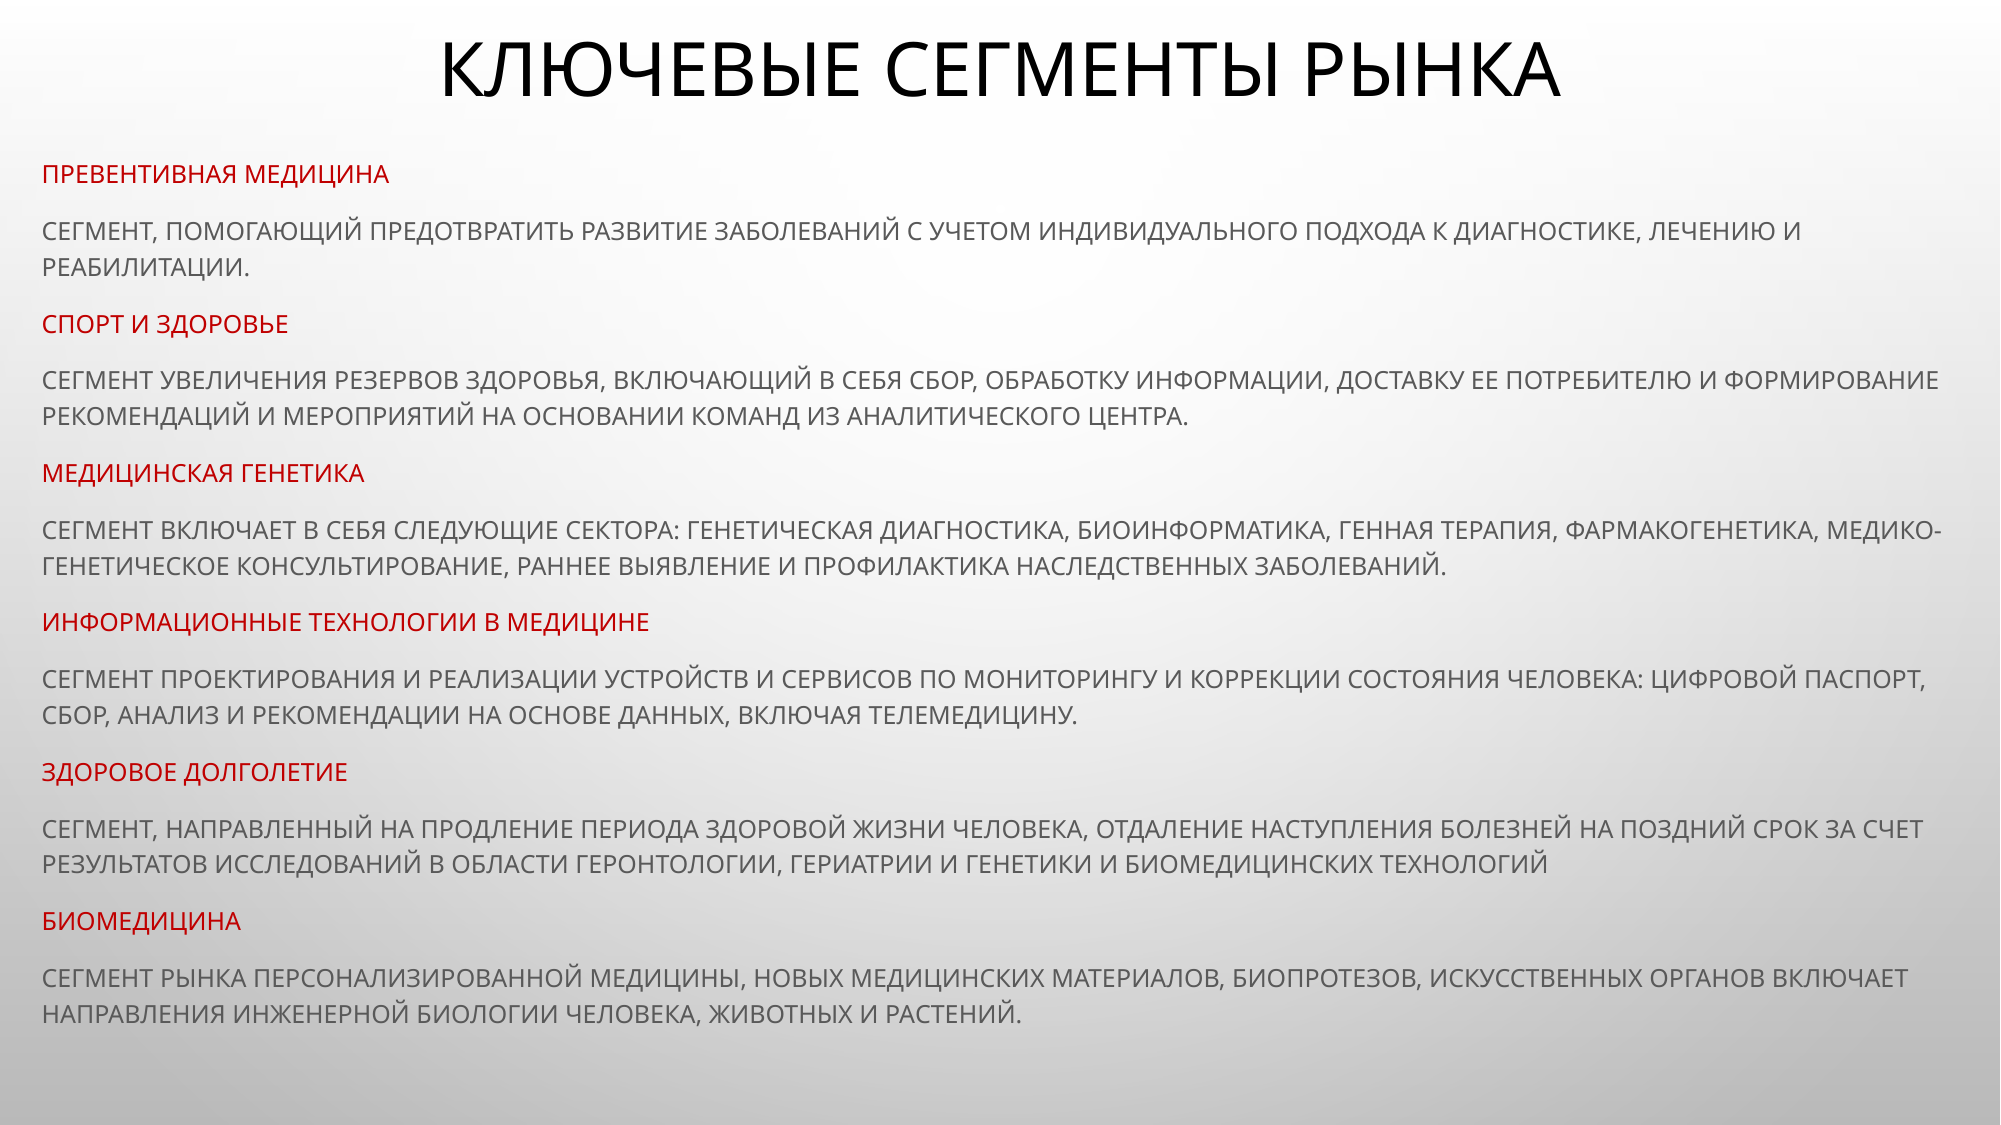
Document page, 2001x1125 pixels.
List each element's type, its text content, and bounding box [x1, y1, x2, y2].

picture [0, 0, 2000, 1125]
title КЛЮЧЕВЫЕ СЕГМЕНТЫ РЫНКА [137, 0, 1863, 145]
list Превентивная медицина Сегмент, помогающий предотвратить развитие заболеваний с учетом индивидуального подхода к диагностике, лечению и реабилитации. Спорт и здоровье Сегмент увеличения резервов здоровья, включающий в себя сбор, обработку информации, доставку ее потребителю и формирование рекомендаций и мероприятий на основании команд из аналитического центра. Медицинская генетика Сегмент включает в себя следующие сектора: генетическая диагностика, биоинформатика, генная терапия, фармакогенетика, медико-генетическое консультирование, раннее выявление и профилактика наследственных заболеваний. Информационные технологии в медицине Сегмент проектирования и реализации устройств и сервисов по мониторингу и коррекции состояния человека: цифровой паспорт, сбор, анализ и рекомендации на основе данных, включая телемедицину. Здоровое долголетие Сегмент, направленный на продление периода здоровой жизни человека, отдаление наступления болезней на поздний срок за счет результатов исследований в области геронтологии, гериатрии и генетики и биомедицинских технологий Биомедицина Сегмент рынка персонализированной медицины, новых медицинских материалов, биопротезов, искусственных органов включает направления инженерной биологии человека, животных и растений. [26, 145, 1974, 987]
